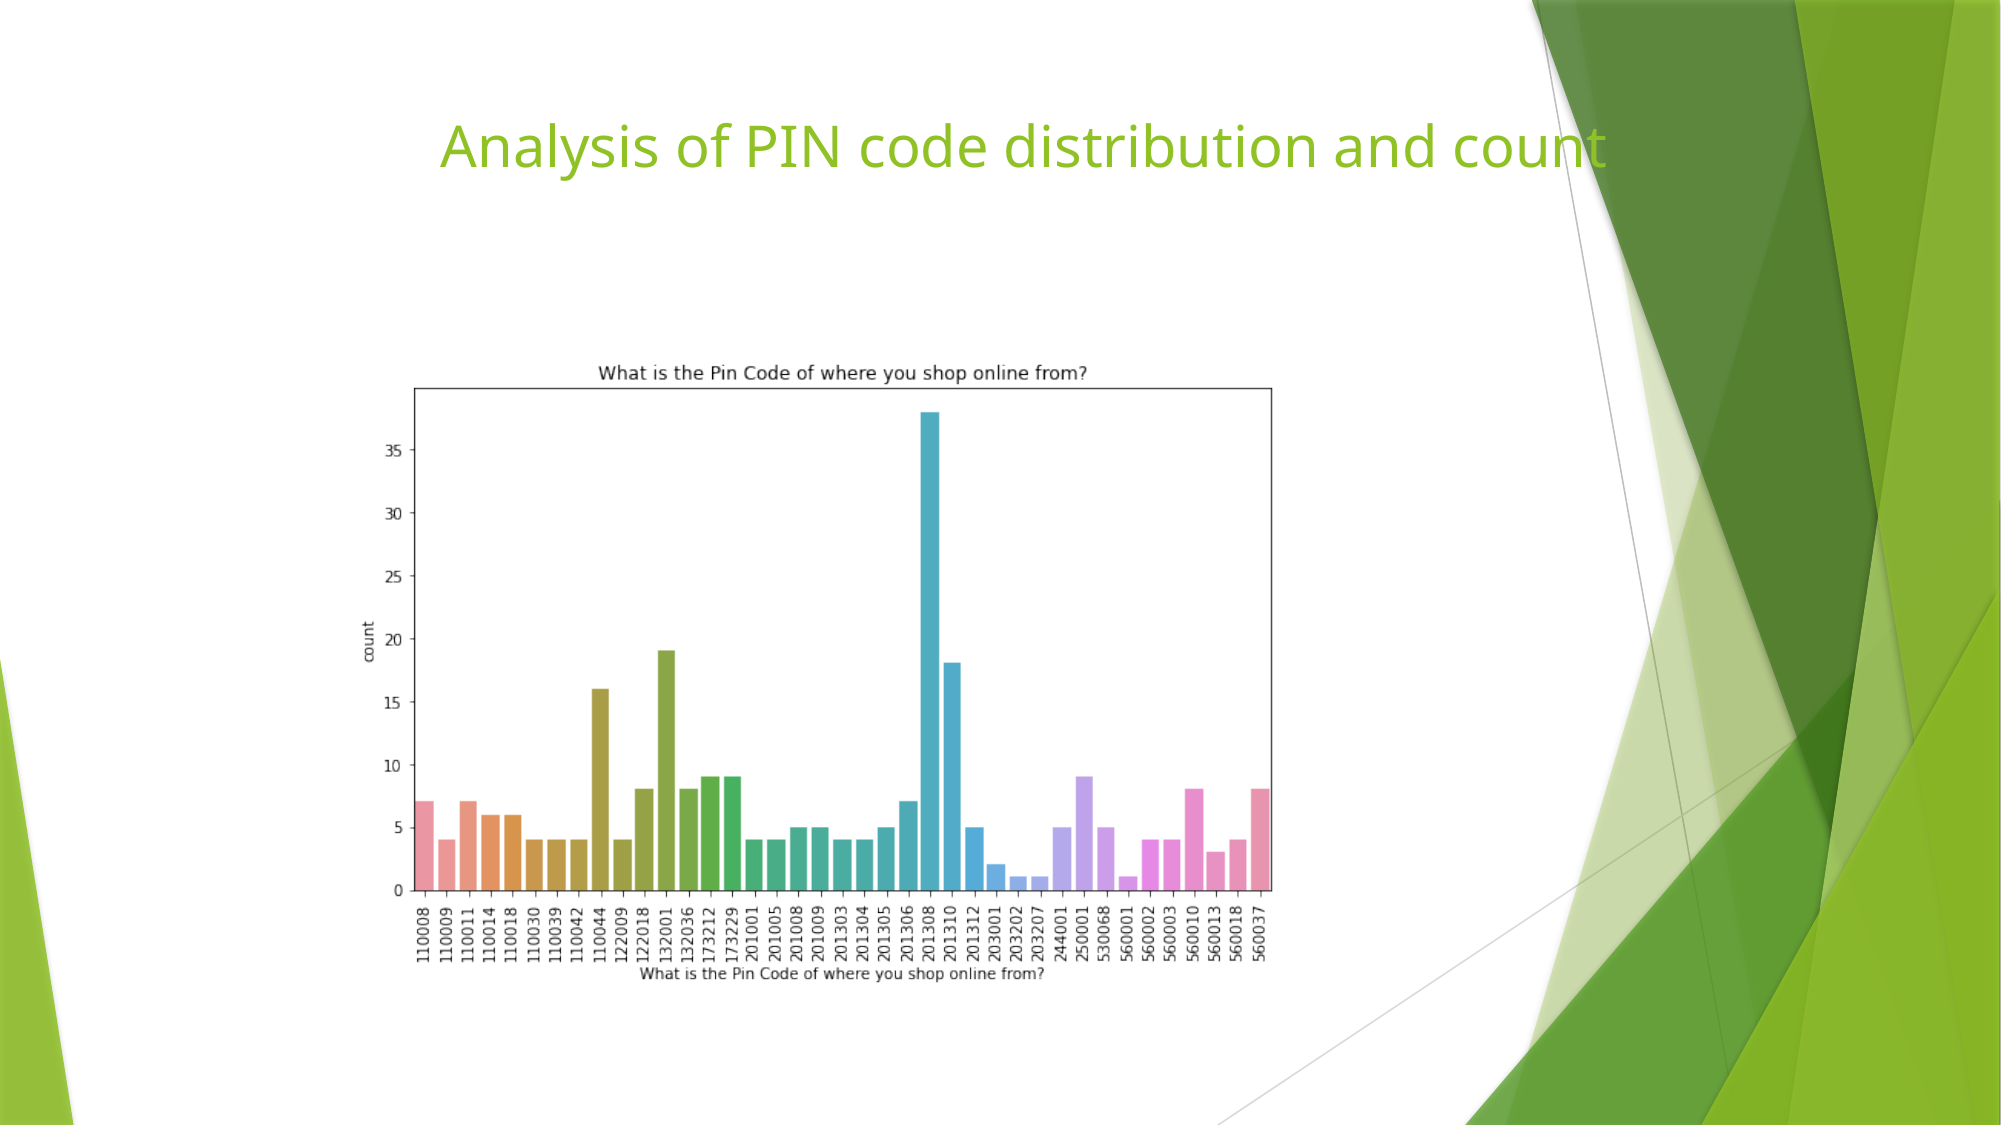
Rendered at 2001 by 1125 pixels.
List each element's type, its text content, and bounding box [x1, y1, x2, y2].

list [350, 353, 1282, 992]
title Analysis of PIN code distribution and count [425, 102, 1888, 227]
